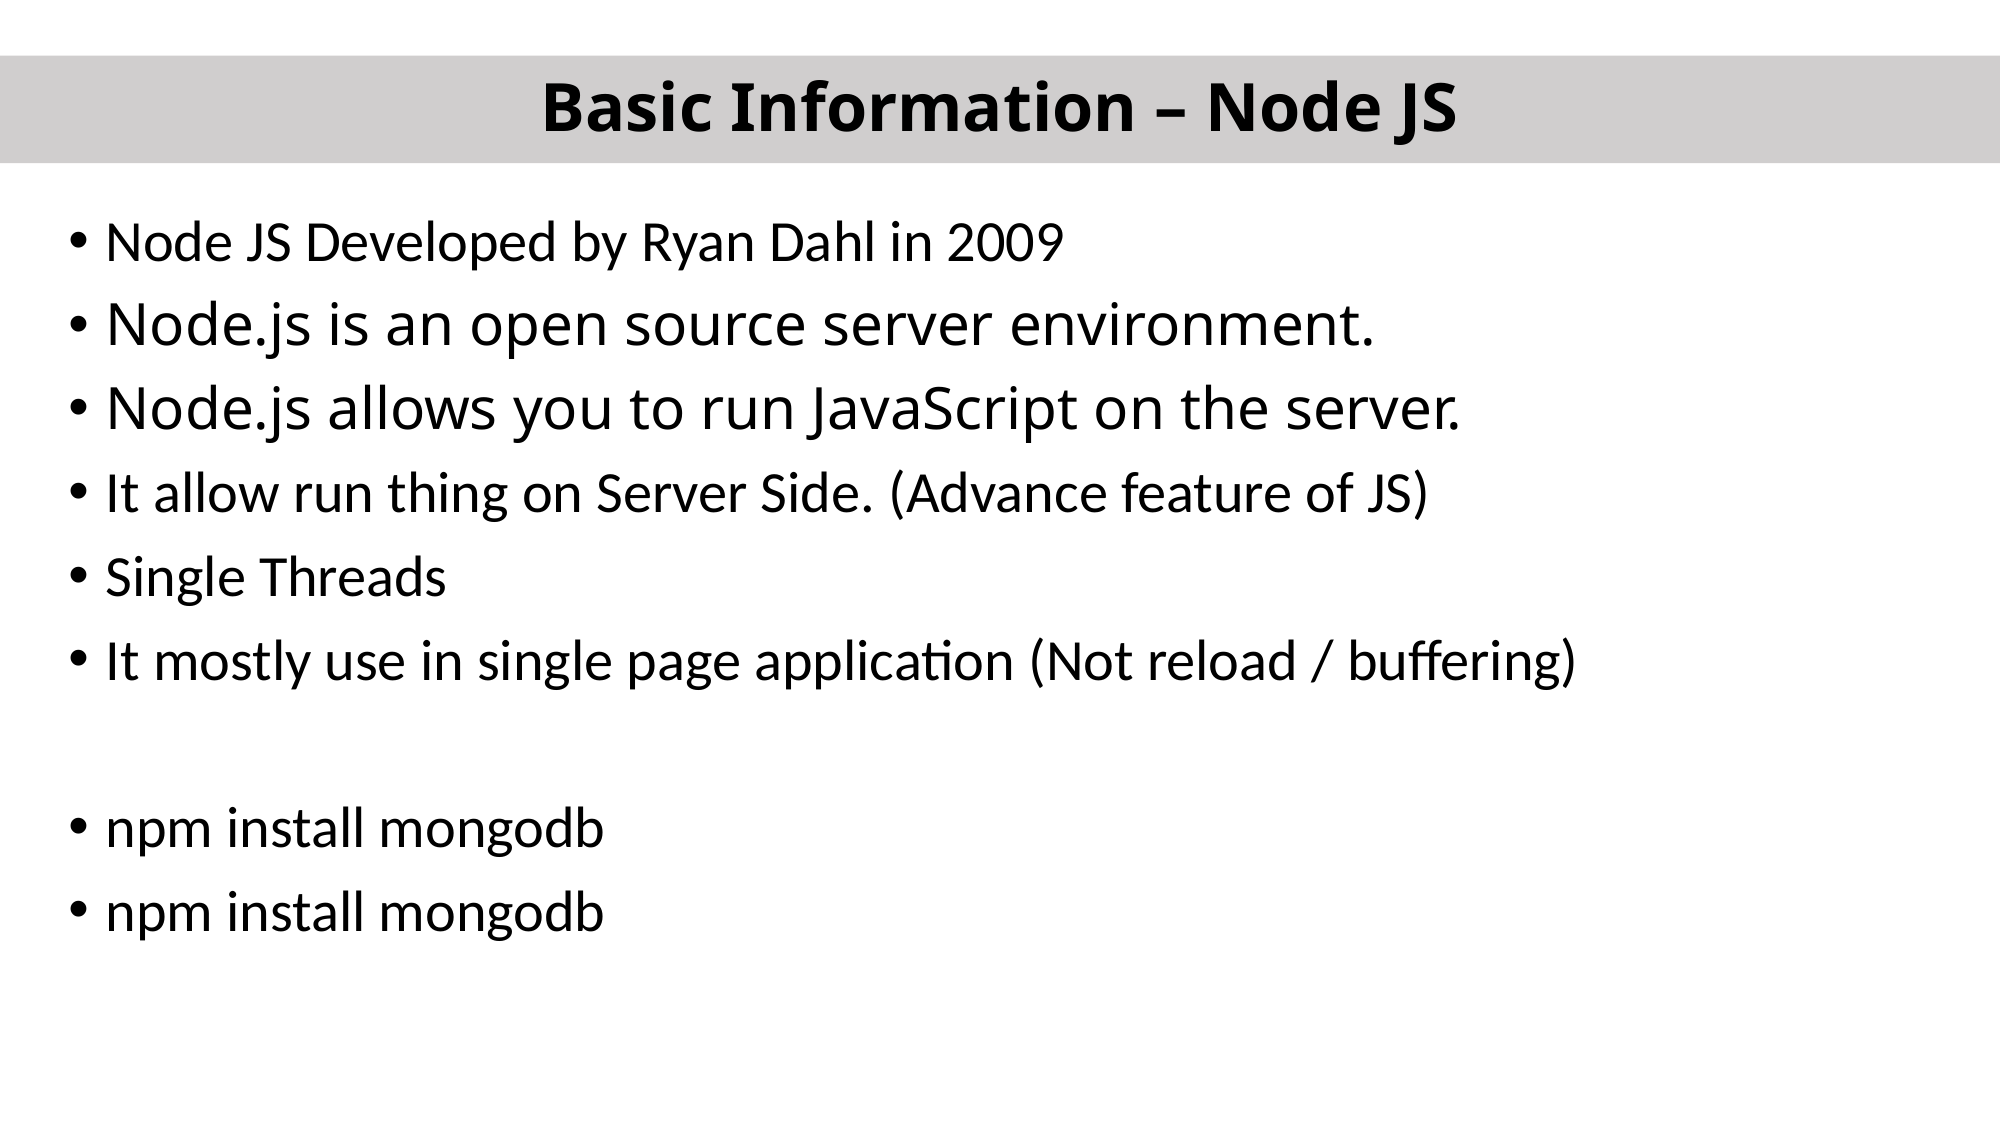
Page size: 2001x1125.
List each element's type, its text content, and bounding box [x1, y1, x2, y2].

title Basic Information – Node JS [0, 55, 2000, 164]
list Node JS Developed by Ryan Dahl in 2009 Node.js is an open source server environment. Node.js allows you to run JavaScript on the server. It allow run thing on Server Side. (Advance feature of JS) Single Threads It mostly use in single page application (Not reload / buffering) npm install mongodb npm install mongodb [53, 204, 1951, 1070]
